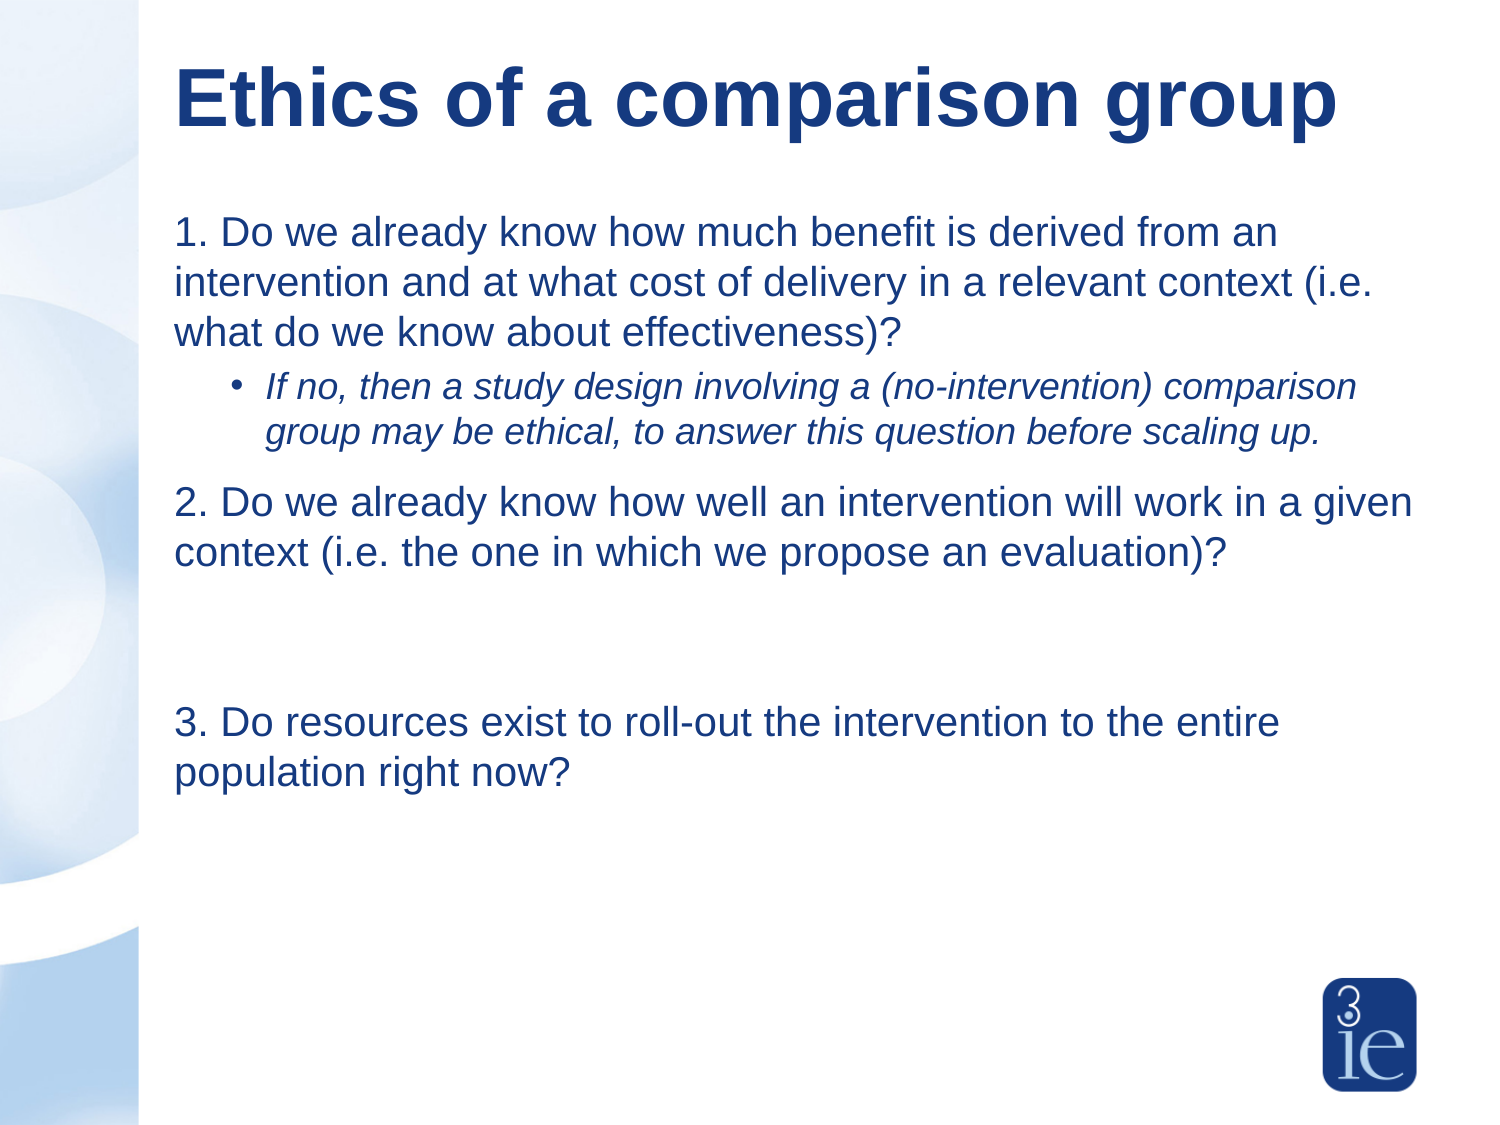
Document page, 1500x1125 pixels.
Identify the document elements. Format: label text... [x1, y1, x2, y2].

picture [0, 0, 1500, 1125]
list 1. Do we already know how much benefit is derived from an intervention and at what cost of delivery in a relevant context (i.e. what do we know about effectiveness)? If no, then a study design involving a (no-intervention) comparison group may be ethical, to answer this question before scaling up. 2. Do we already know how well an intervention will work in a given context (i.e. the one in which we propose an evaluation)? If no, then a study design involving a comparison group may indeed be ethical, before using resources to scale-up the intervention. 3. Do resources exist to roll-out the intervention to the entire population right now? If no, then a randomization procedure may be more ethical to determine who will get the intervention ‘later’ than alternative selection criteria, such as political favoritism. [159, 197, 1471, 965]
title Ethics of a comparison group [159, 25, 1459, 162]
